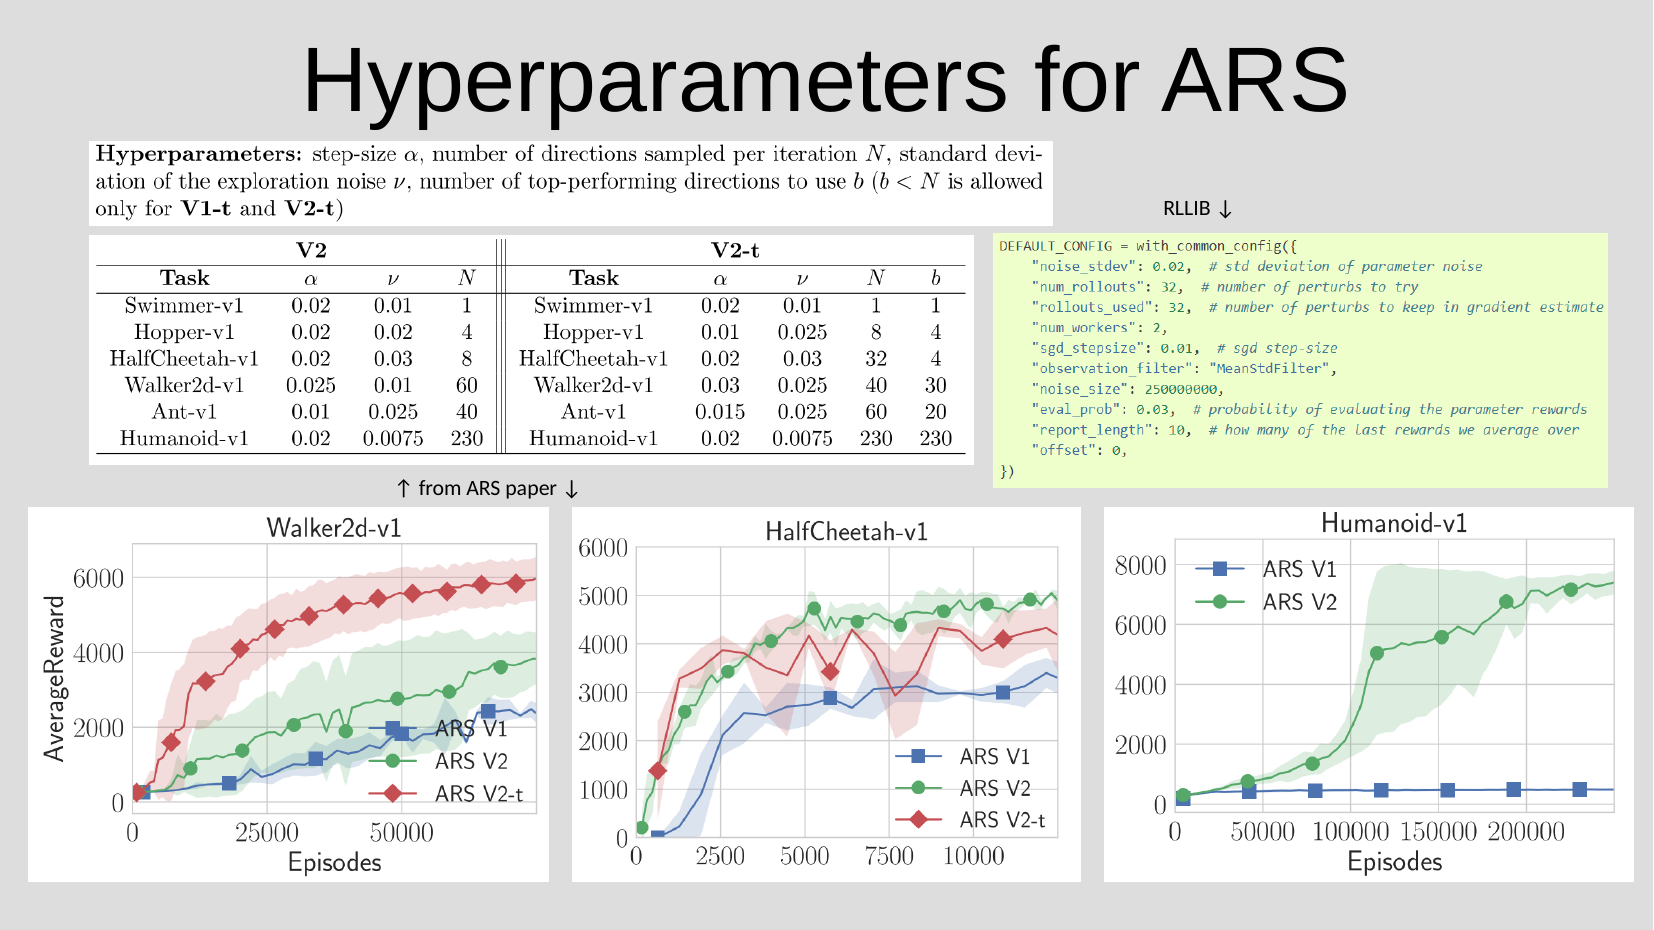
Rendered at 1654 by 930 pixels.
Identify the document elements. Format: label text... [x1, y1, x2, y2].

picture [993, 233, 1608, 488]
picture [89, 141, 1053, 226]
picture [89, 235, 974, 465]
text_box RLLIB ↓ [1148, 186, 1430, 228]
picture [1104, 507, 1634, 882]
text_box ↑ from ARS paper ↓ [379, 465, 660, 507]
title Hyperparameters for ARS [82, 0, 1571, 152]
picture [28, 507, 549, 882]
picture [572, 507, 1081, 882]
